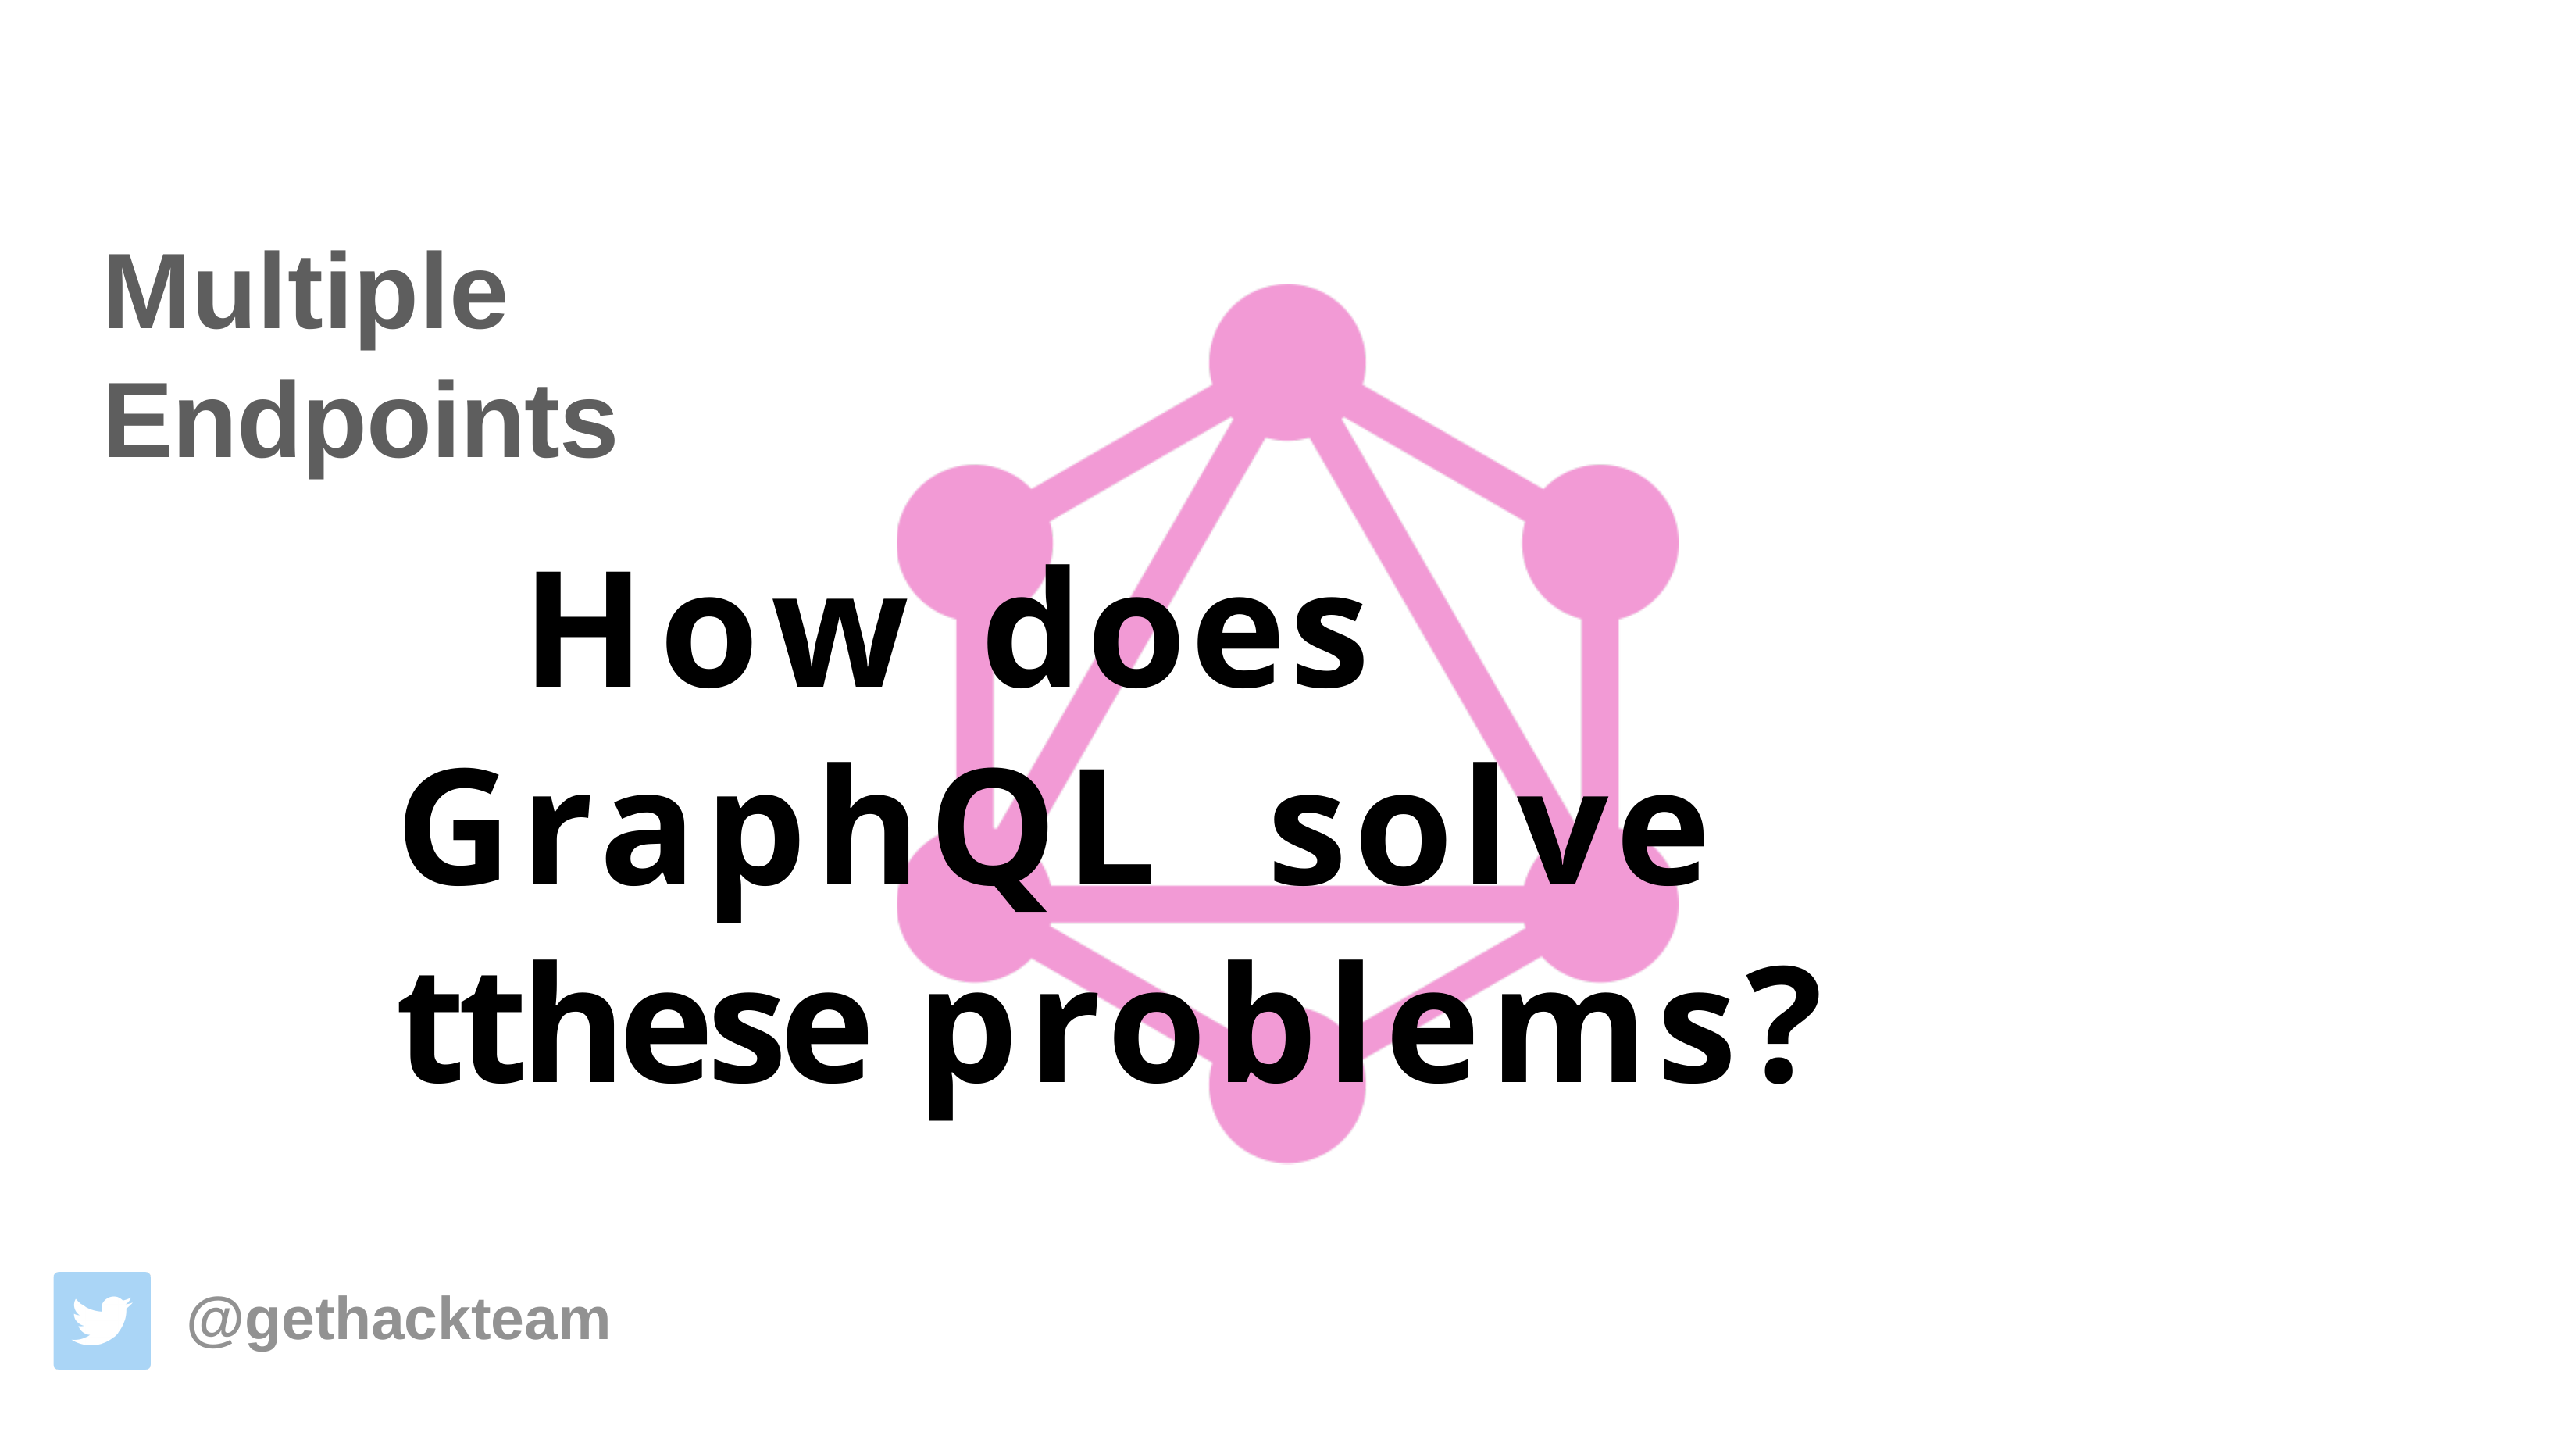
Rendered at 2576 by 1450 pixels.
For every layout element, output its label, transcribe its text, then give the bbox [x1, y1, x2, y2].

text_box [53, 1272, 151, 1370]
text_box [897, 1115, 1679, 1165]
text_box Multiple Endpoints [100, 220, 1059, 480]
text_box How does GraphQL solve tthese problems? [394, 517, 2183, 1115]
text_box @gethackteam [184, 1278, 615, 1352]
text_box [897, 284, 1679, 517]
